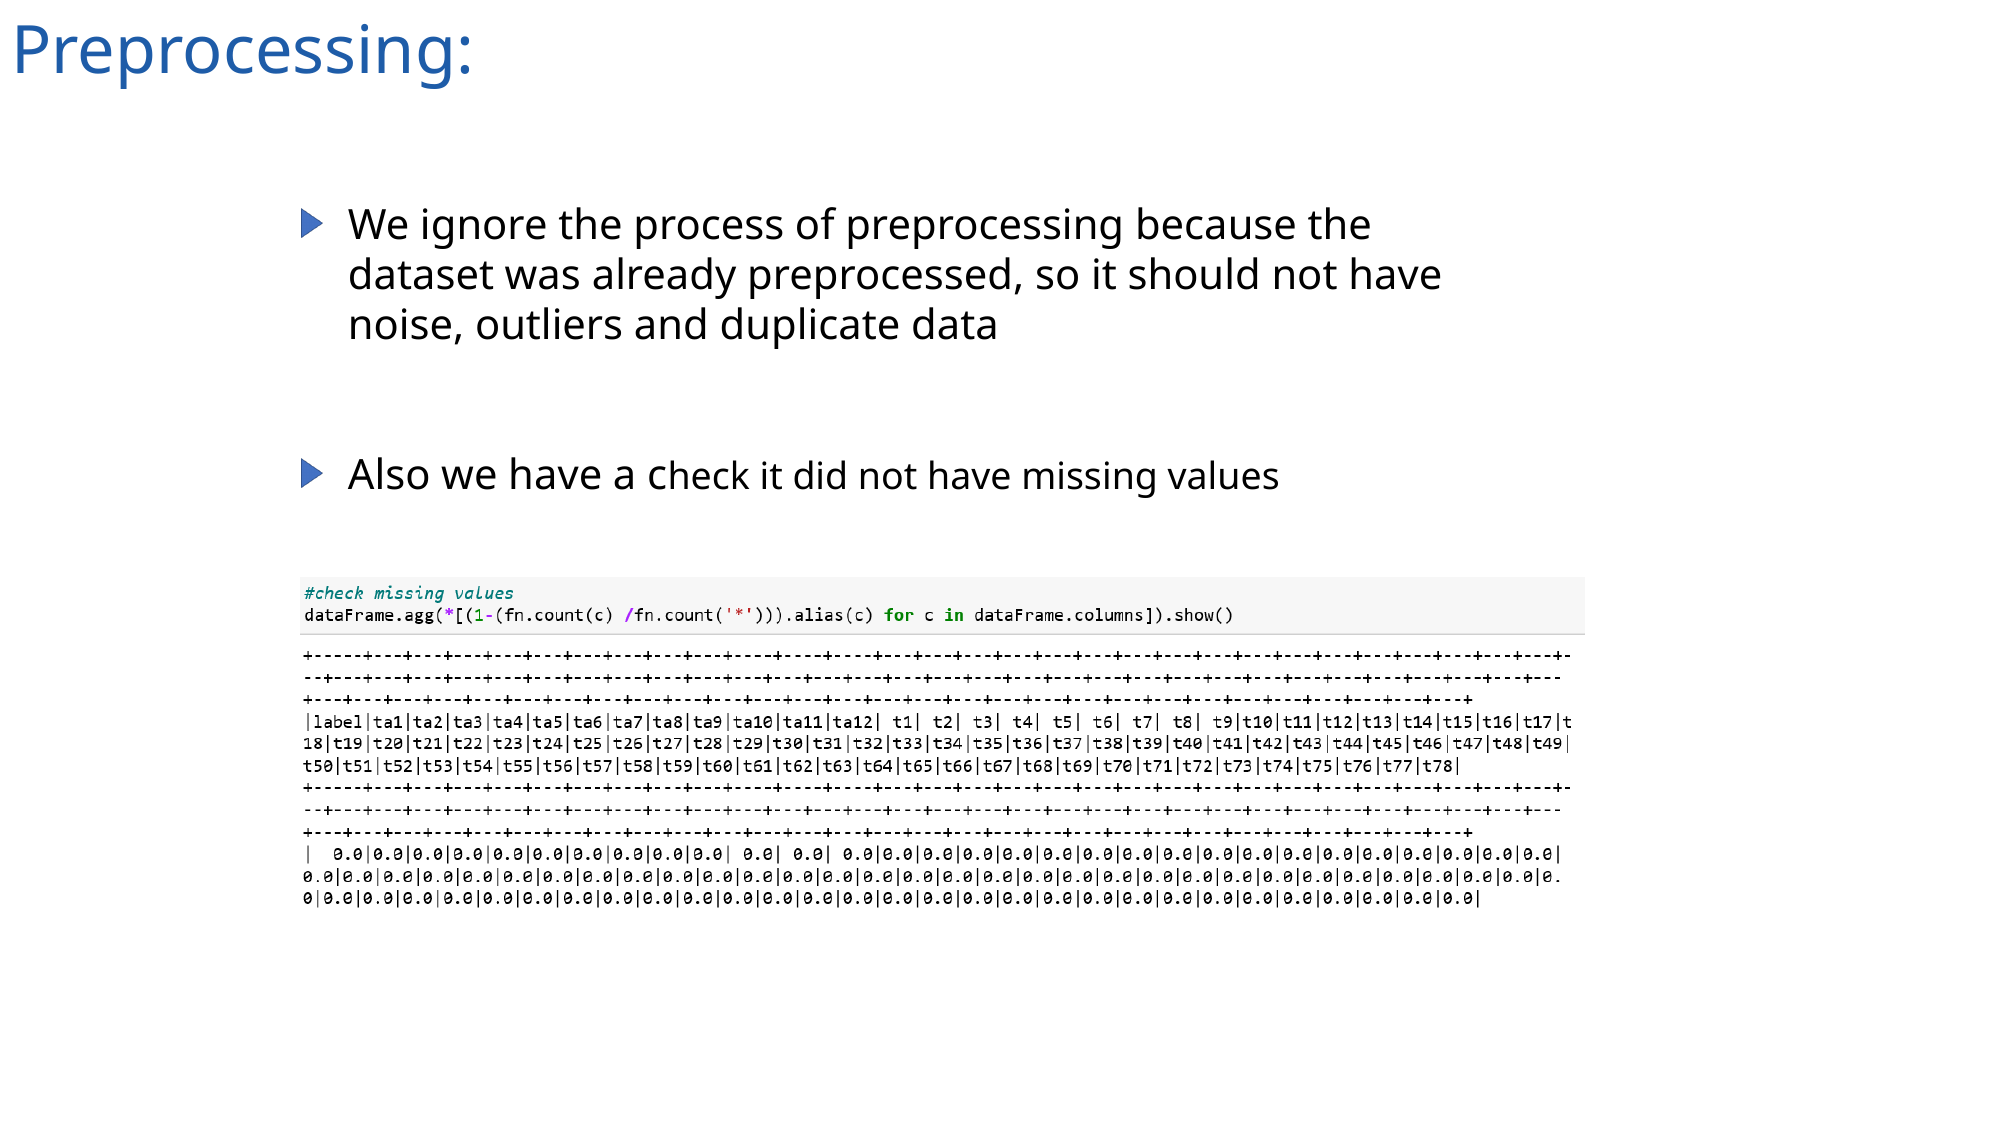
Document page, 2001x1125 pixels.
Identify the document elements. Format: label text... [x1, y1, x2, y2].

text_box We ignore the process of preprocessing because the dataset was already preprocessed, so it should not have noise, outliers and duplicate data Also we have a check it did not have missing values [0, 80, 1528, 1056]
text_box Preprocessing: [0, 0, 490, 80]
picture [301, 208, 323, 238]
picture [299, 577, 1585, 908]
picture [301, 458, 323, 488]
